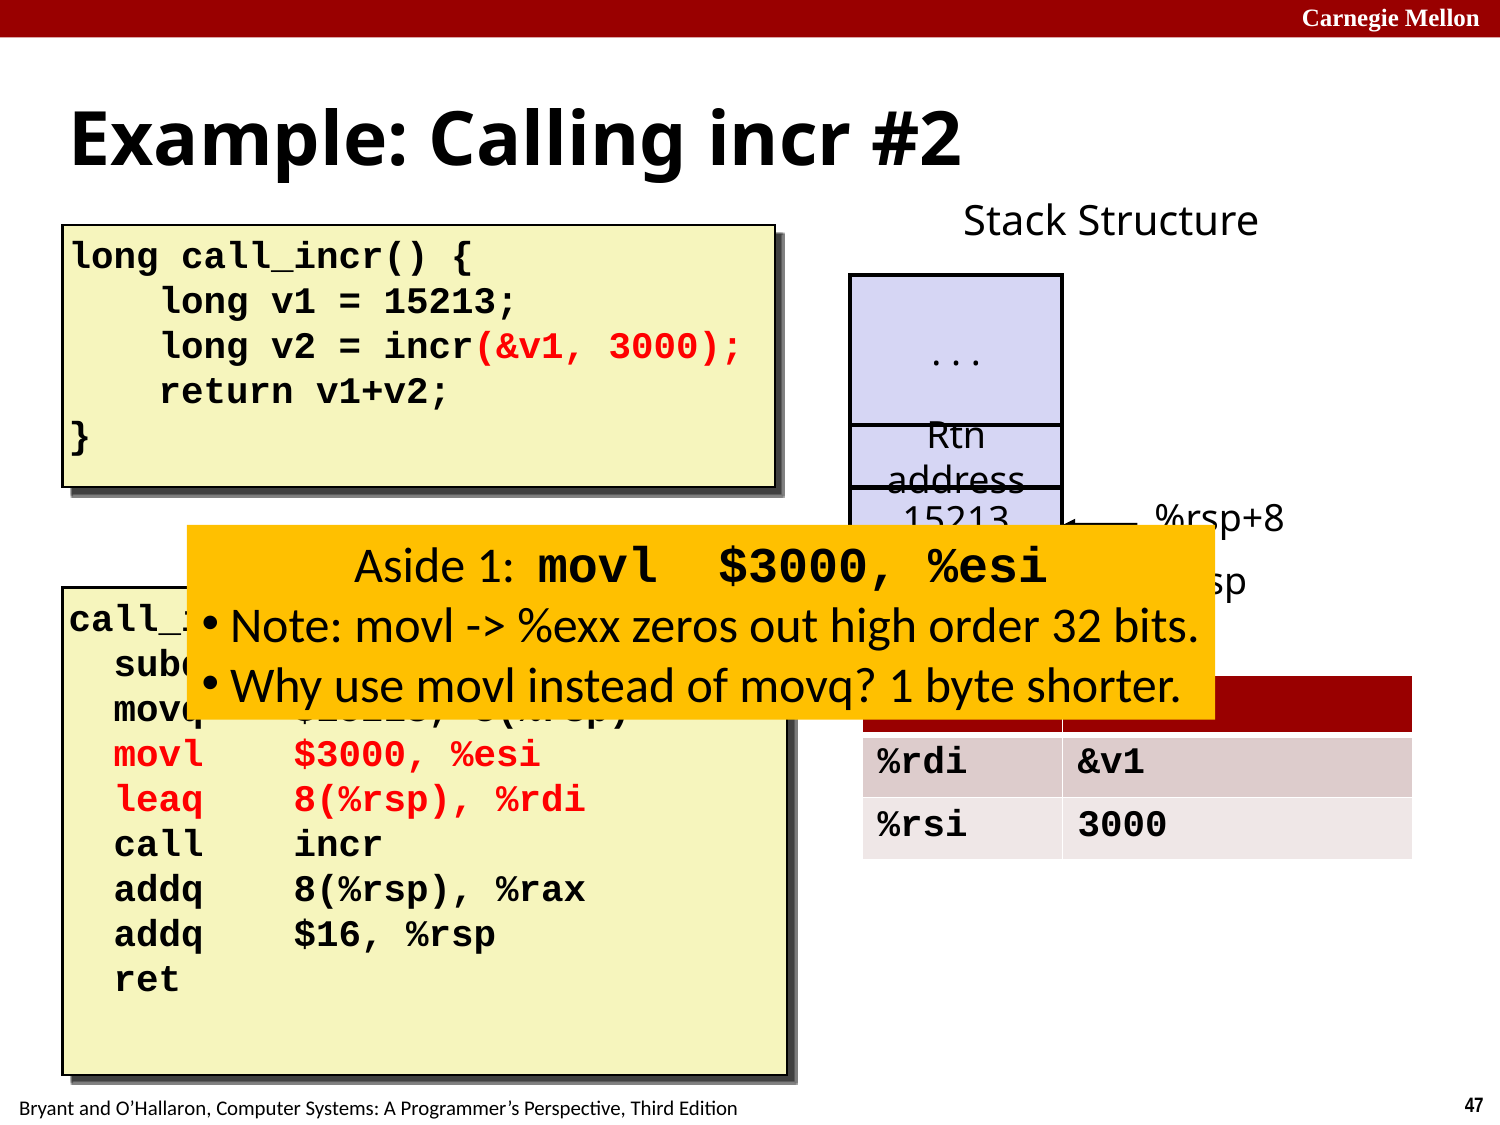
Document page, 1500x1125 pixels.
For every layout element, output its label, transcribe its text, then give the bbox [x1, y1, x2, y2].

title Example: Calling incr #2 [62, 41, 1438, 230]
text_box 15213 [849, 488, 1063, 524]
table_cell &v1 [1063, 738, 1412, 797]
text_box %rsp [1216, 550, 1254, 609]
table_cell 3000 [1063, 798, 1412, 859]
table_cell %rsi [863, 798, 1062, 859]
table_header Use(s) [1063, 676, 1412, 732]
text_box Aside 1: movl $3000, %esi Note: movl -> %exx zeros out high order 32 bits. Why use movl instead of movq? 1 byte shorter. [186, 524, 1216, 720]
text_box . . . [849, 274, 1063, 424]
table_cell %rdi [863, 738, 1062, 797]
text_box [1064, 518, 1075, 524]
text_box %rsp+8 [1148, 487, 1292, 545]
table_header Register [863, 720, 1062, 732]
text_box Stack Structure [956, 187, 1266, 250]
text_box long call_incr() { long v1 = 15213; long v2 = incr(&v1, 3000); return v1+v2; } [62, 224, 775, 488]
text_box Rtn address [849, 424, 1063, 488]
text_box call_incr: subq $16, %rsp movq $15213, 8(%rsp) movl $3000, %esi leaq 8(%rsp), %rdi call incr addq 8(%rsp), %rax addq $16, %rsp ret [62, 587, 788, 1075]
